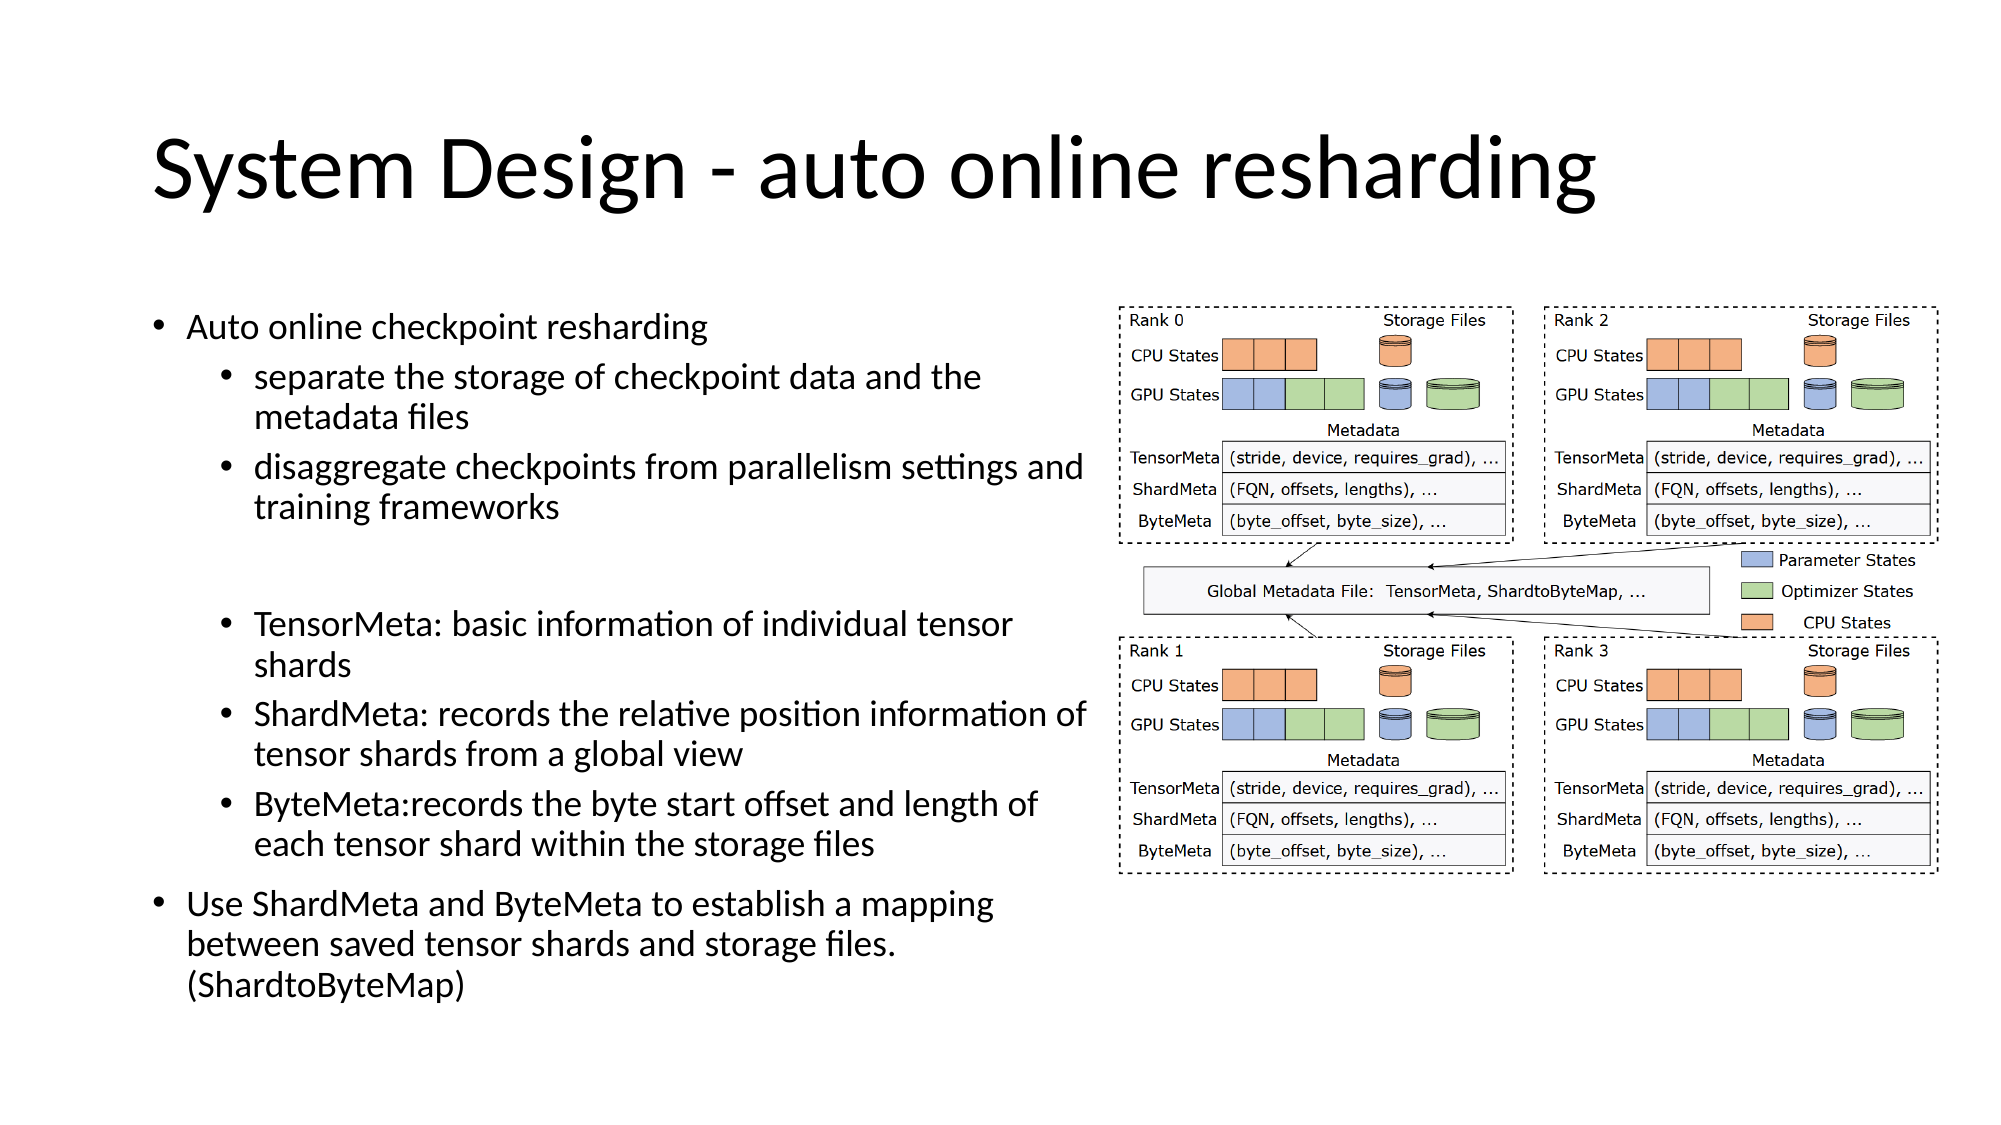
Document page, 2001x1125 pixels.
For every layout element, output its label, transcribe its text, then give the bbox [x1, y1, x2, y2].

title System Design - auto online resharding [137, 59, 1863, 278]
list Auto online checkpoint resharding separate the storage of checkpoint data and the metadata files disaggregate checkpoints from parallelism settings and training frameworks TensorMeta: basic information of individual tensor shards ShardMeta: records the relative position information of tensor shards from a global view ByteMeta:records the byte start offset and length of each tensor shard within the storage files Use ShardMeta and ByteMeta to establish a mapping between saved tensor shards and storage files.(ShardtoByteMap) [137, 299, 1106, 1014]
picture [1104, 298, 1945, 877]
